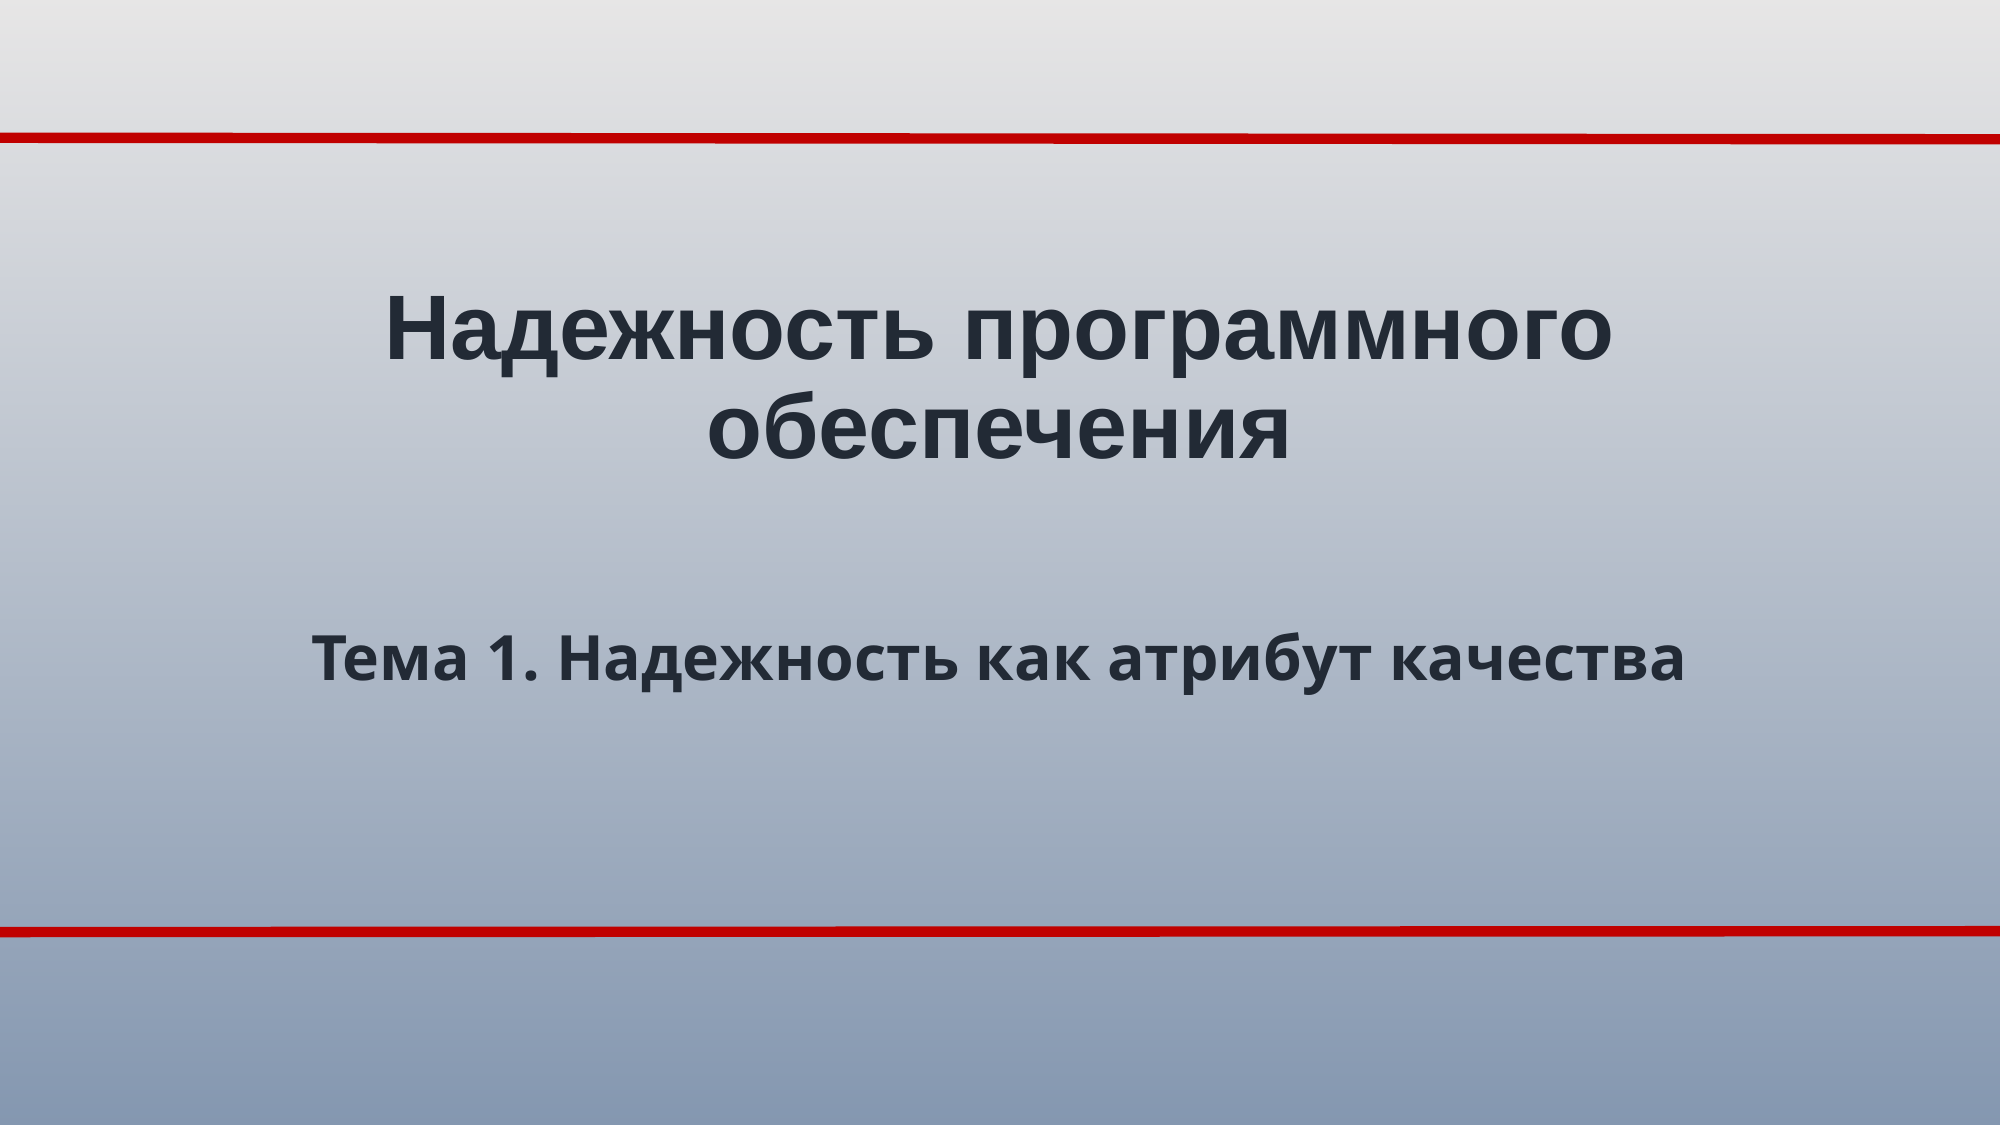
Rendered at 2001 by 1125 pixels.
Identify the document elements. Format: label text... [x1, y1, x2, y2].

title Надежность программного обеспечения [249, 248, 1750, 487]
subtitle Тема 1. Надежность как атрибут качества [94, 619, 1906, 869]
